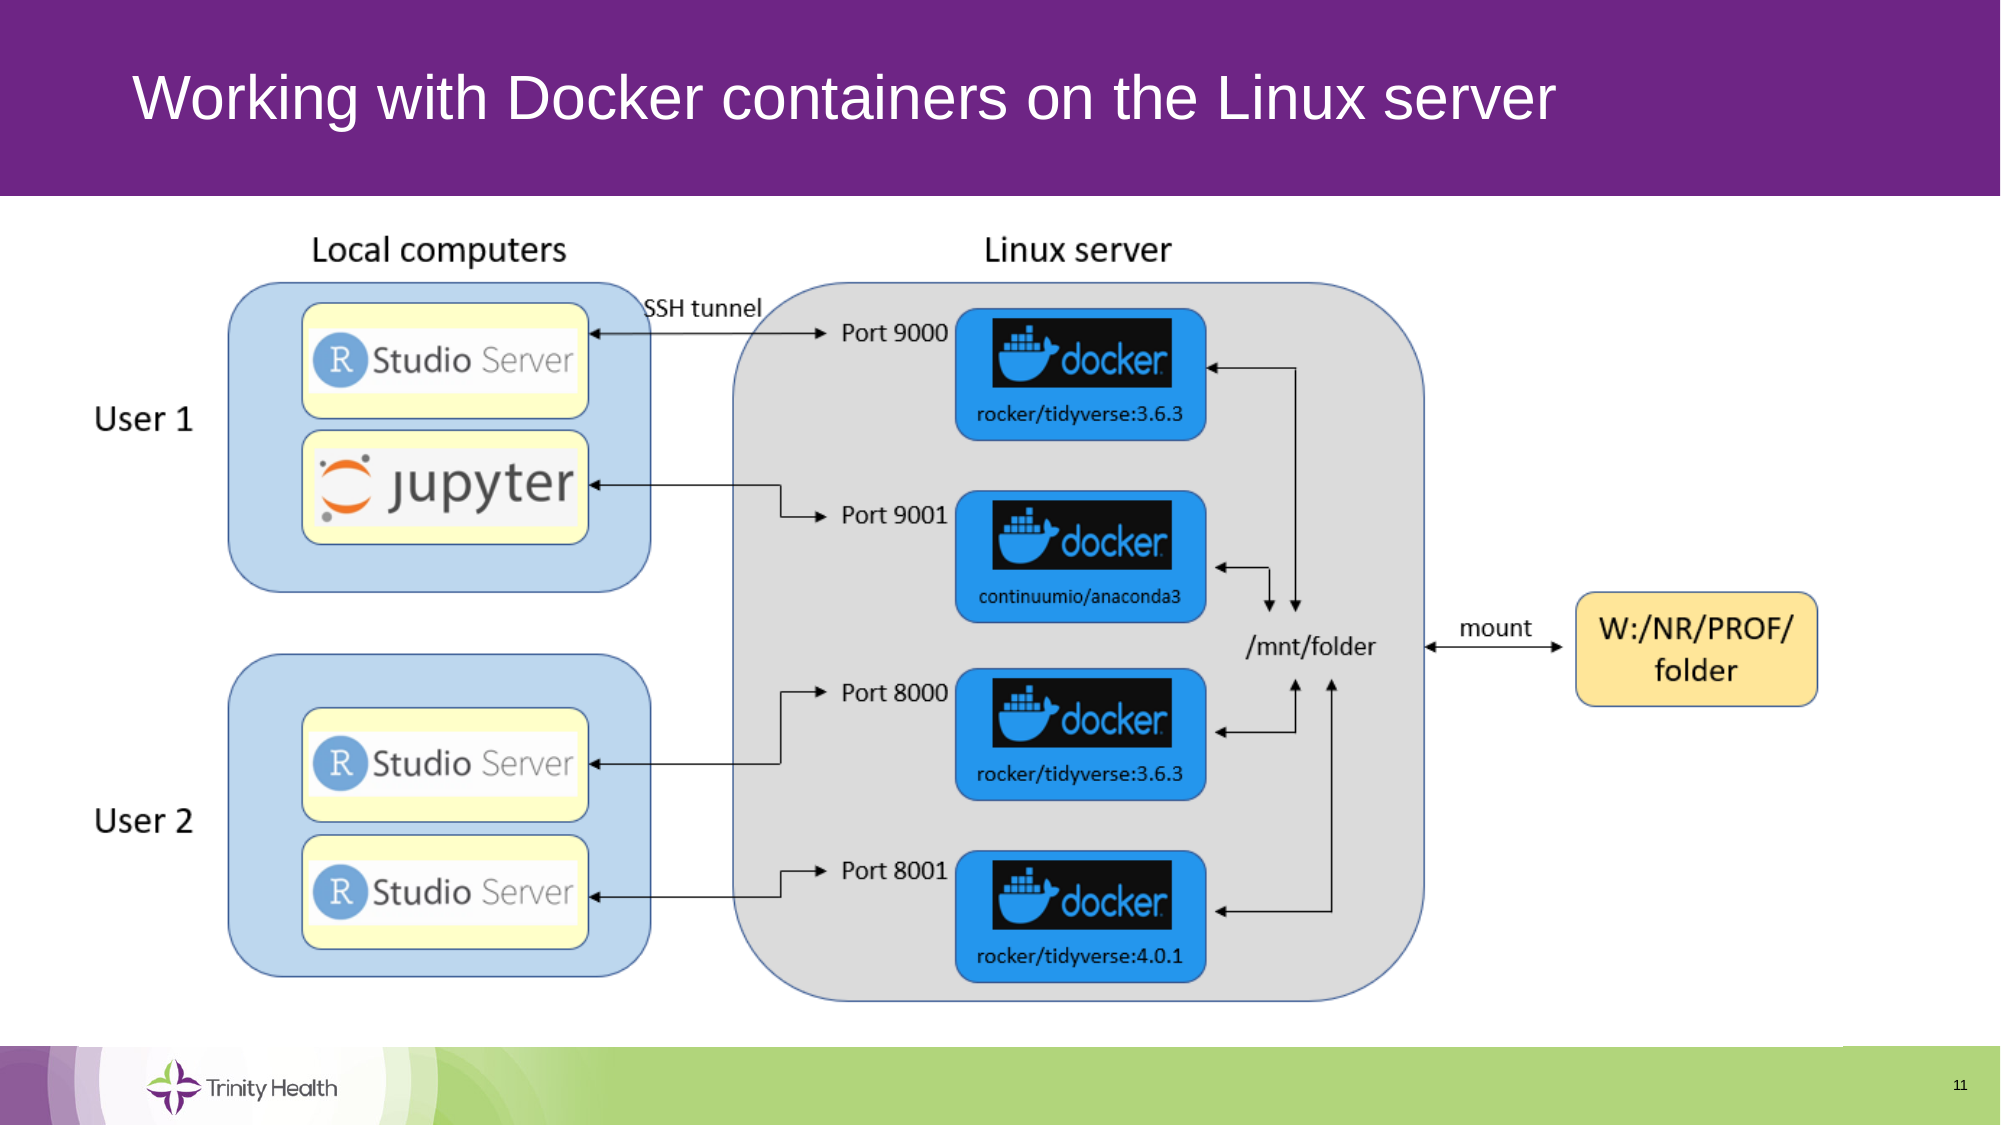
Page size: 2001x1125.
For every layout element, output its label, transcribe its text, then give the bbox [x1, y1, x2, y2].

title Working with Docker containers on the Linux server [117, 0, 1843, 199]
picture [0, 223, 2001, 1125]
slide_number 11 [1438, 1055, 1984, 1115]
